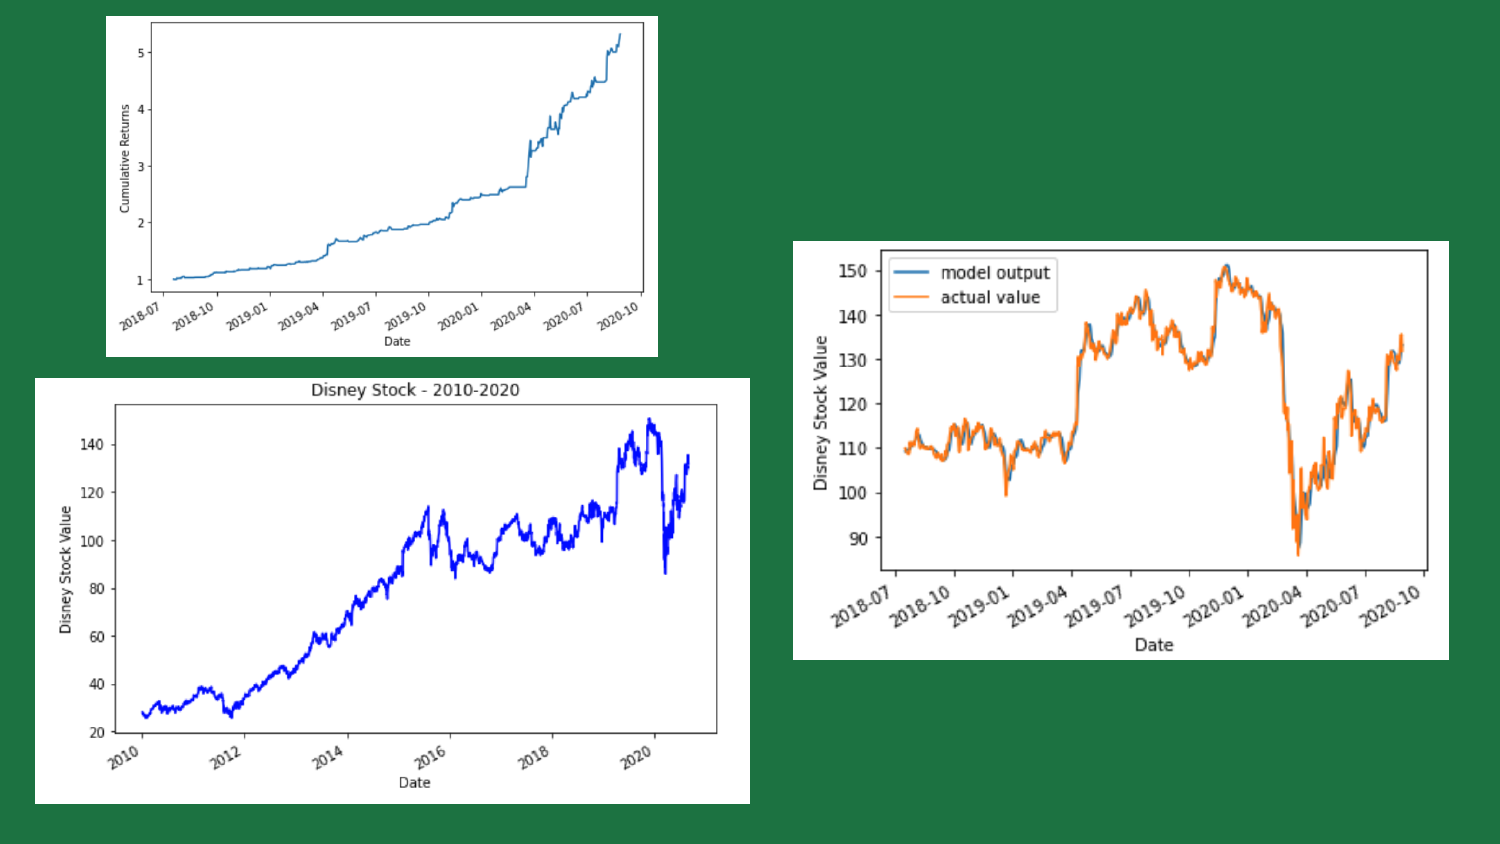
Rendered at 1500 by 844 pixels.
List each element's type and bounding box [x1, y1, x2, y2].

picture [35, 378, 751, 804]
picture [106, 16, 659, 358]
picture [792, 241, 1449, 660]
